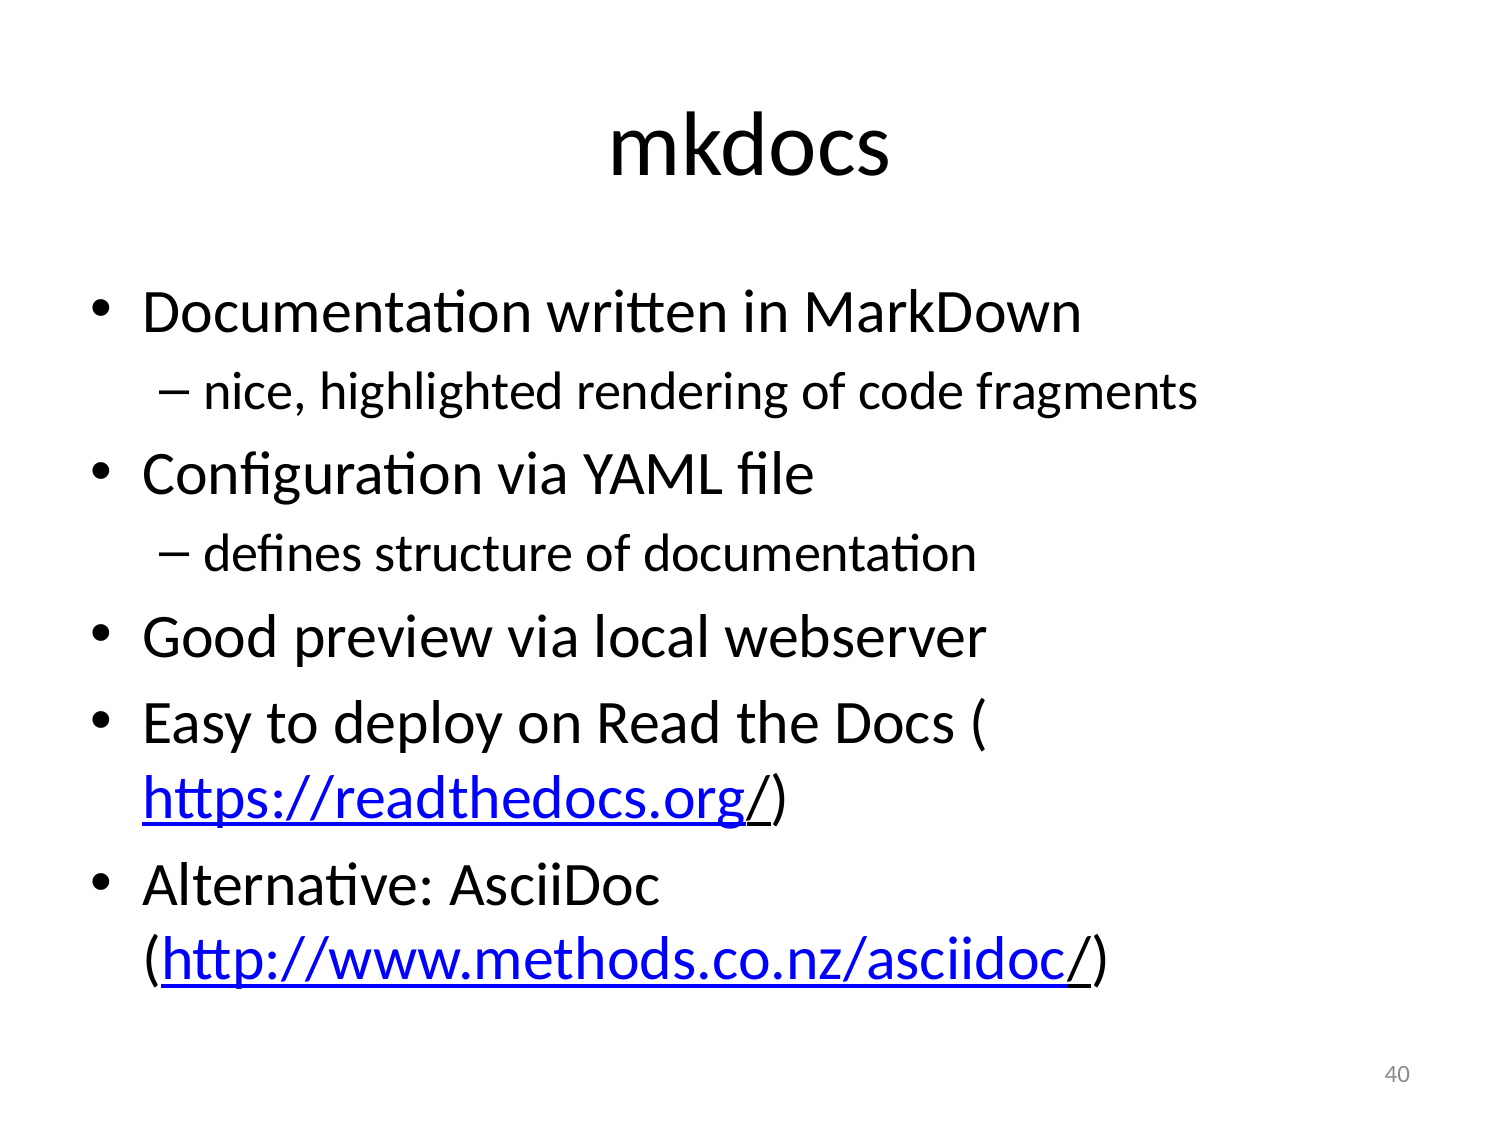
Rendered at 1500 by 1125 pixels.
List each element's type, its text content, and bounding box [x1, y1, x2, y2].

title mkdocs [75, 45, 1425, 233]
list Documentation written in MarkDown nice, highlighted rendering of code fragments Configuration via YAML file defines structure of documentation Good preview via local webserver Easy to deploy on Read the Docs (https://readthedocs.org/) Alternative: AsciiDoc (http://www.methods.co.nz/asciidoc/) [75, 262, 1425, 1005]
slide_number 40 [1074, 1042, 1425, 1103]
